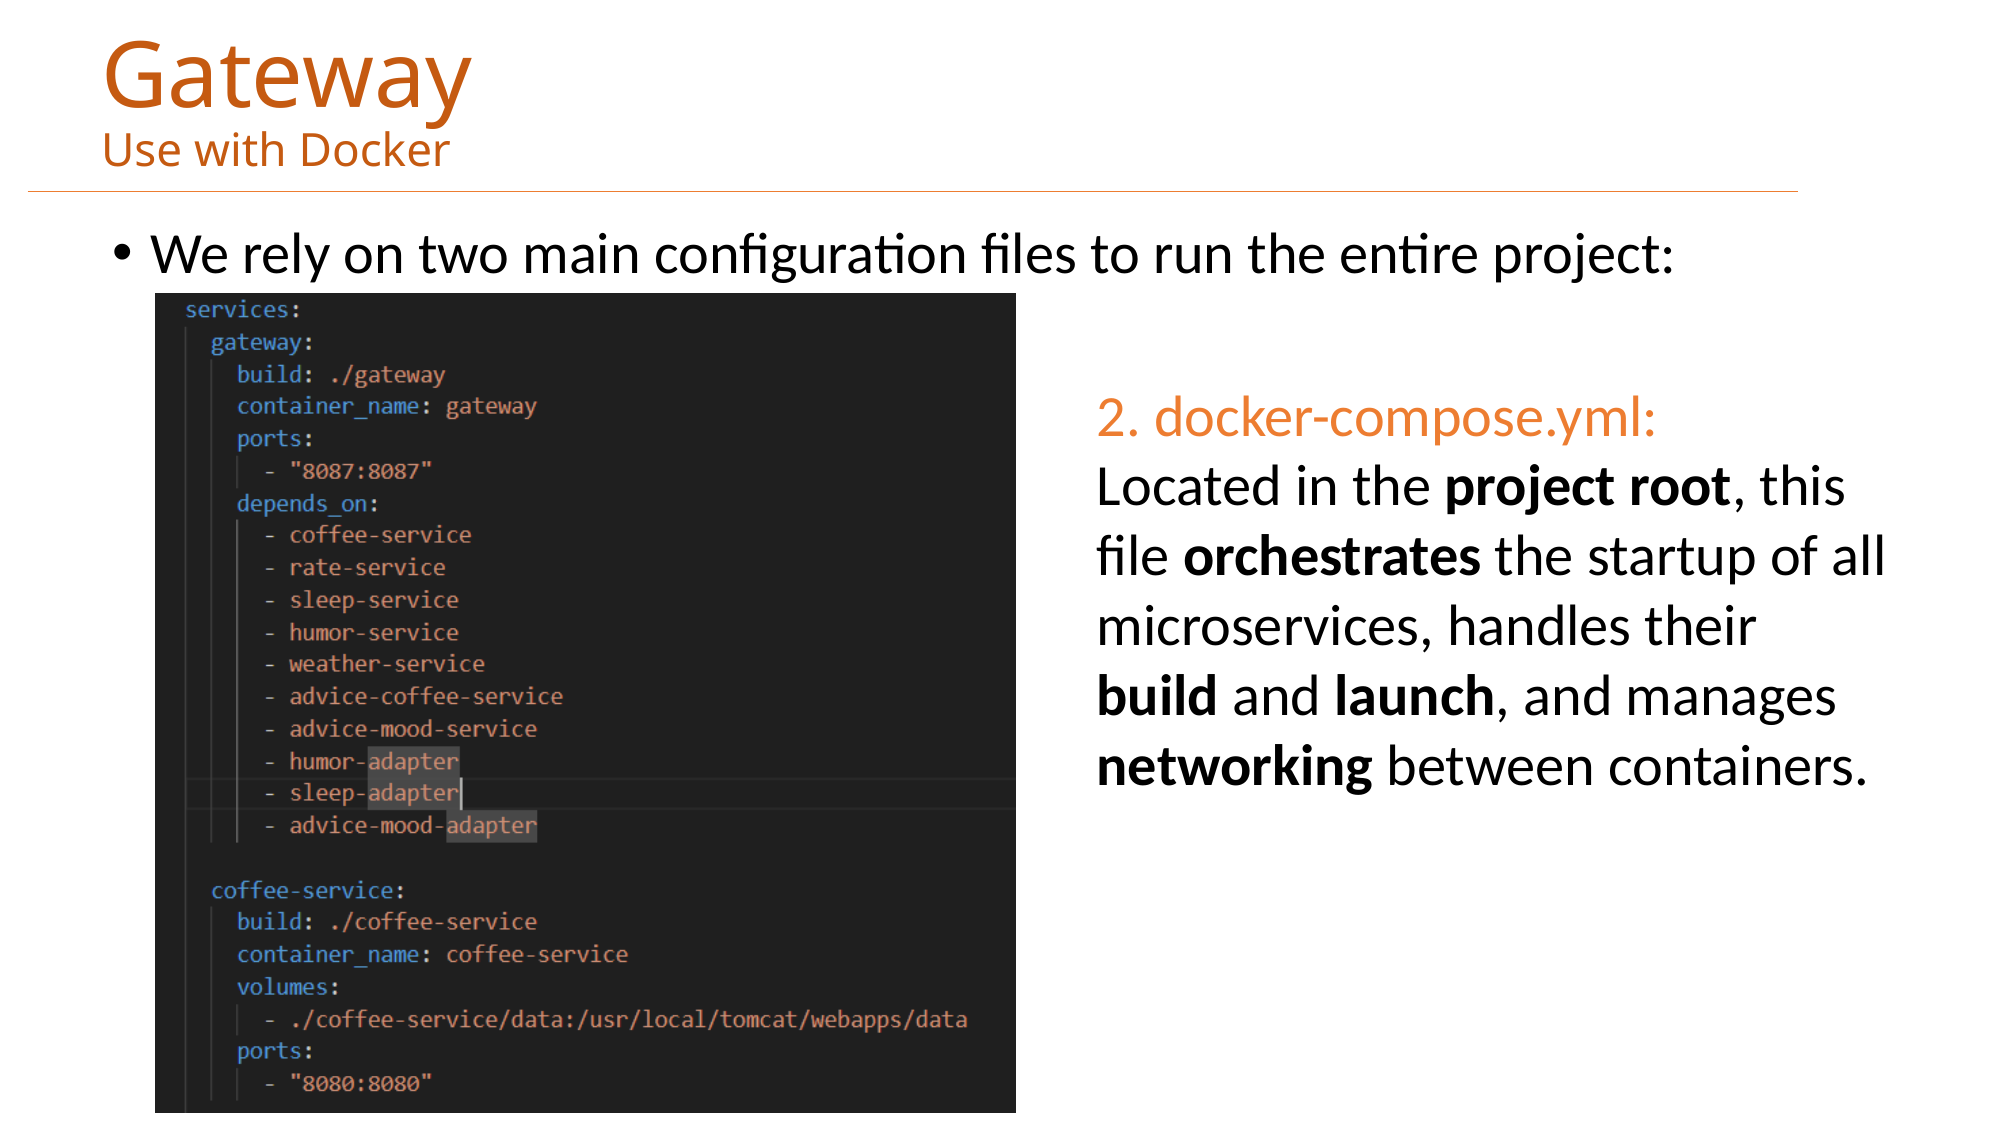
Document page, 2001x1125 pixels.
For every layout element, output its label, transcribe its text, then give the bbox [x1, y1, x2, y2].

text_box Gateway Use with Docker [86, 12, 1812, 192]
text_box 2. docker-compose.yml: Located in the project root, this file orchestrates the startup of all microservices, handles their build and launch, and manages networking between containers. [1082, 370, 1903, 805]
list We rely on two main configuration files to run the entire project: [97, 216, 1823, 930]
picture [155, 293, 1016, 1113]
